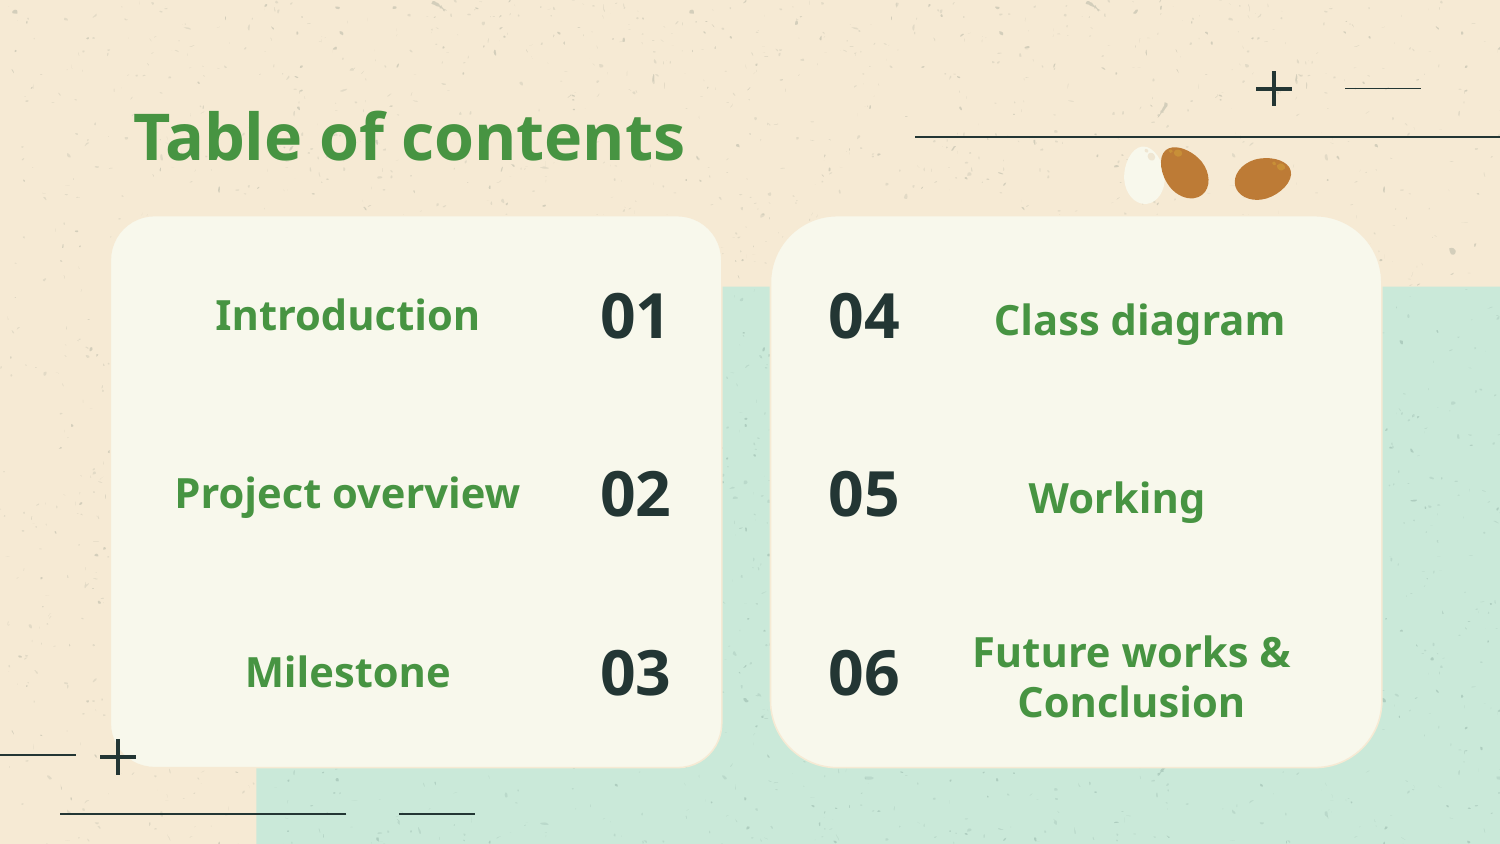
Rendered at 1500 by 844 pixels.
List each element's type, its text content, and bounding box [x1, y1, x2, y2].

title Class diagram [978, 275, 1363, 362]
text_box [1122, 138, 1293, 207]
title 03 [560, 621, 687, 719]
title 06 [813, 621, 940, 719]
text_box [770, 215, 1382, 768]
title Working [904, 453, 1288, 541]
title 04 [813, 264, 940, 362]
title Introduction [156, 270, 540, 357]
title Future works & Conclusion [939, 632, 1323, 719]
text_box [100, 738, 137, 775]
title Milestone [156, 627, 540, 714]
title Table of contents [118, 88, 1382, 182]
text_box [110, 215, 722, 768]
title 01 [560, 264, 687, 362]
title 05 [813, 443, 940, 541]
title 02 [561, 443, 687, 541]
title Project overview [155, 448, 540, 536]
